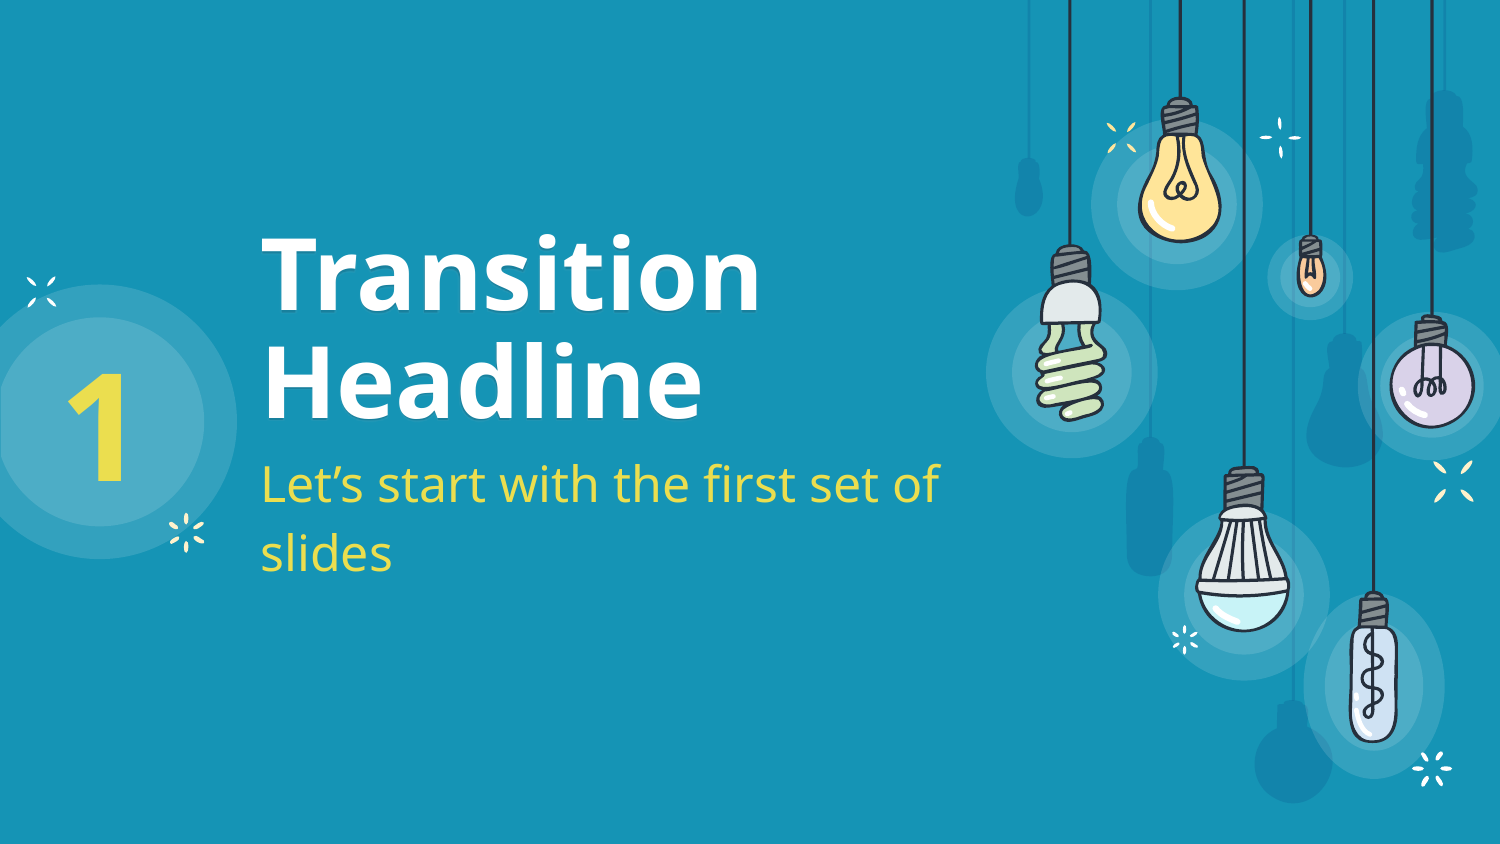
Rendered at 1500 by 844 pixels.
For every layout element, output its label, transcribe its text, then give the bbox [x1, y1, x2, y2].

title Transition Headline [260, 336, 1023, 441]
text_box 1 [0, 315, 205, 527]
subtitle Let’s start with the first set of slides [260, 443, 1023, 507]
